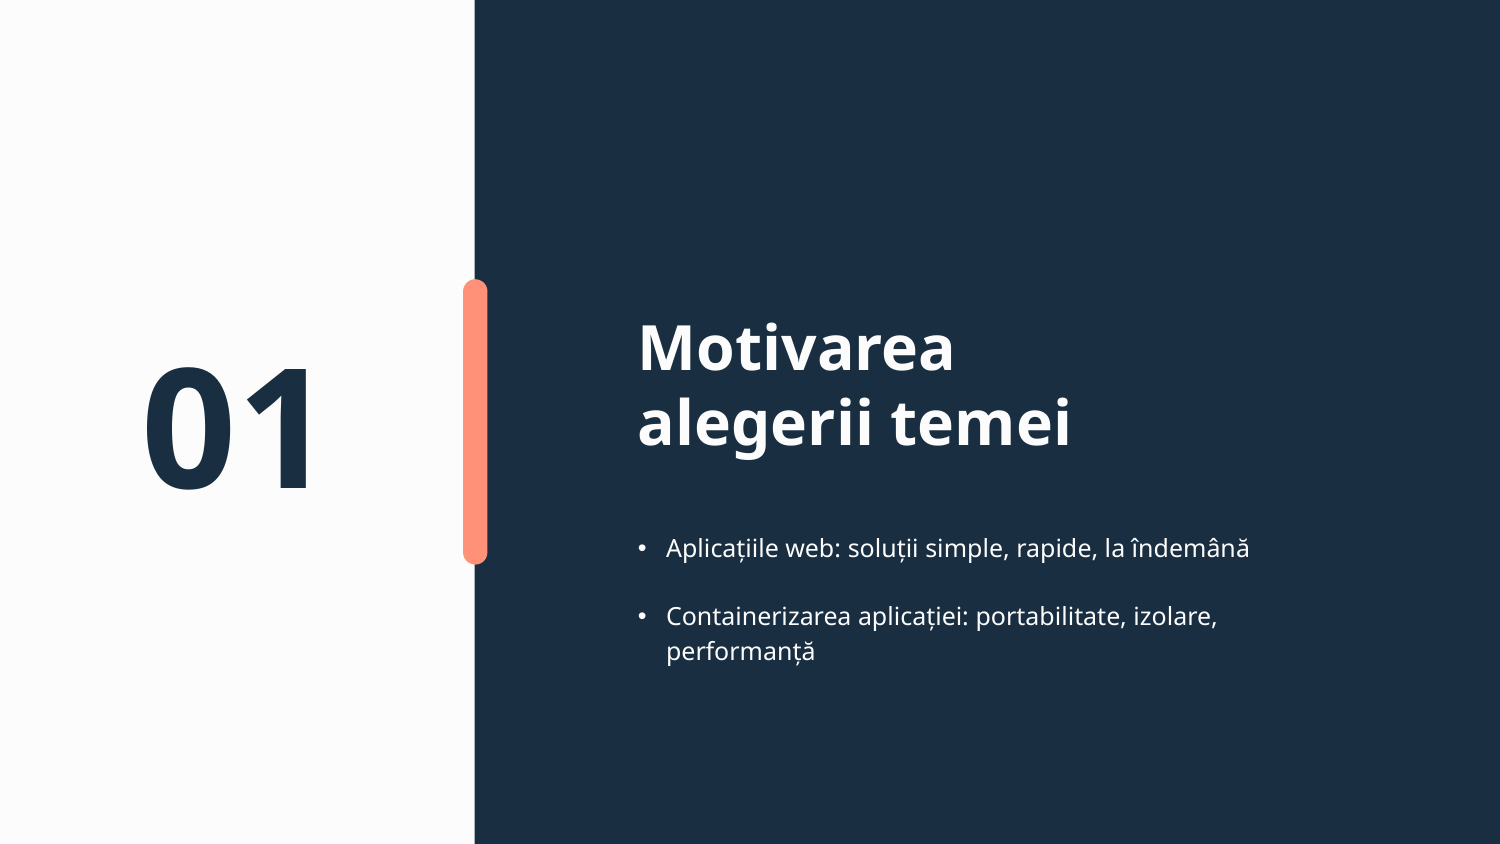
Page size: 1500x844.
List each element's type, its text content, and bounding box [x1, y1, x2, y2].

subtitle Aplicațiile web: soluții simple, rapide, la îndemână Containerizarea aplicației: portabilitate, izolare, performanță [622, 513, 1288, 674]
title Motivarea alegerii temei [622, 293, 1194, 432]
title 01 [0, 330, 475, 514]
